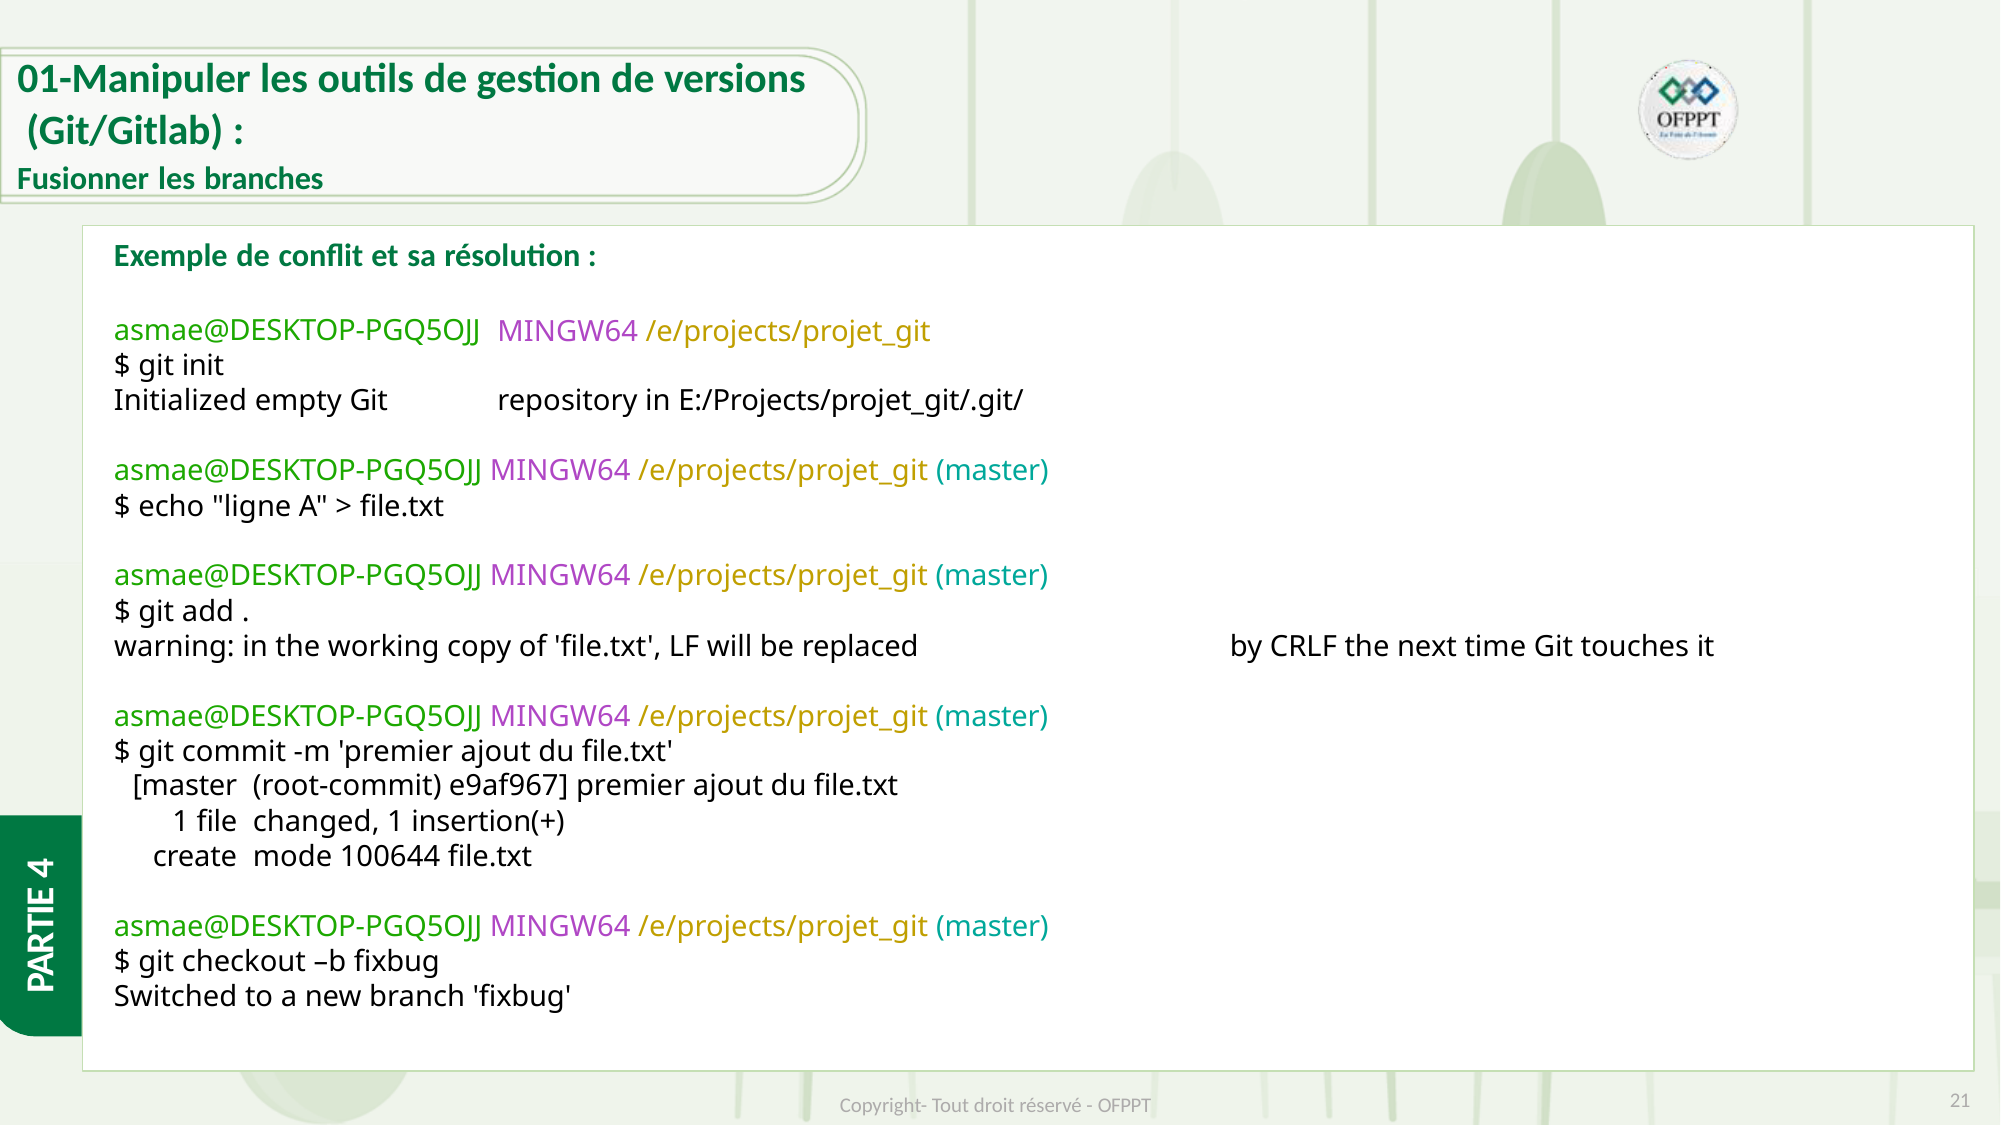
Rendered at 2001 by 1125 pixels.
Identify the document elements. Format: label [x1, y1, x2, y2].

text_box [0, 0, 2000, 1125]
